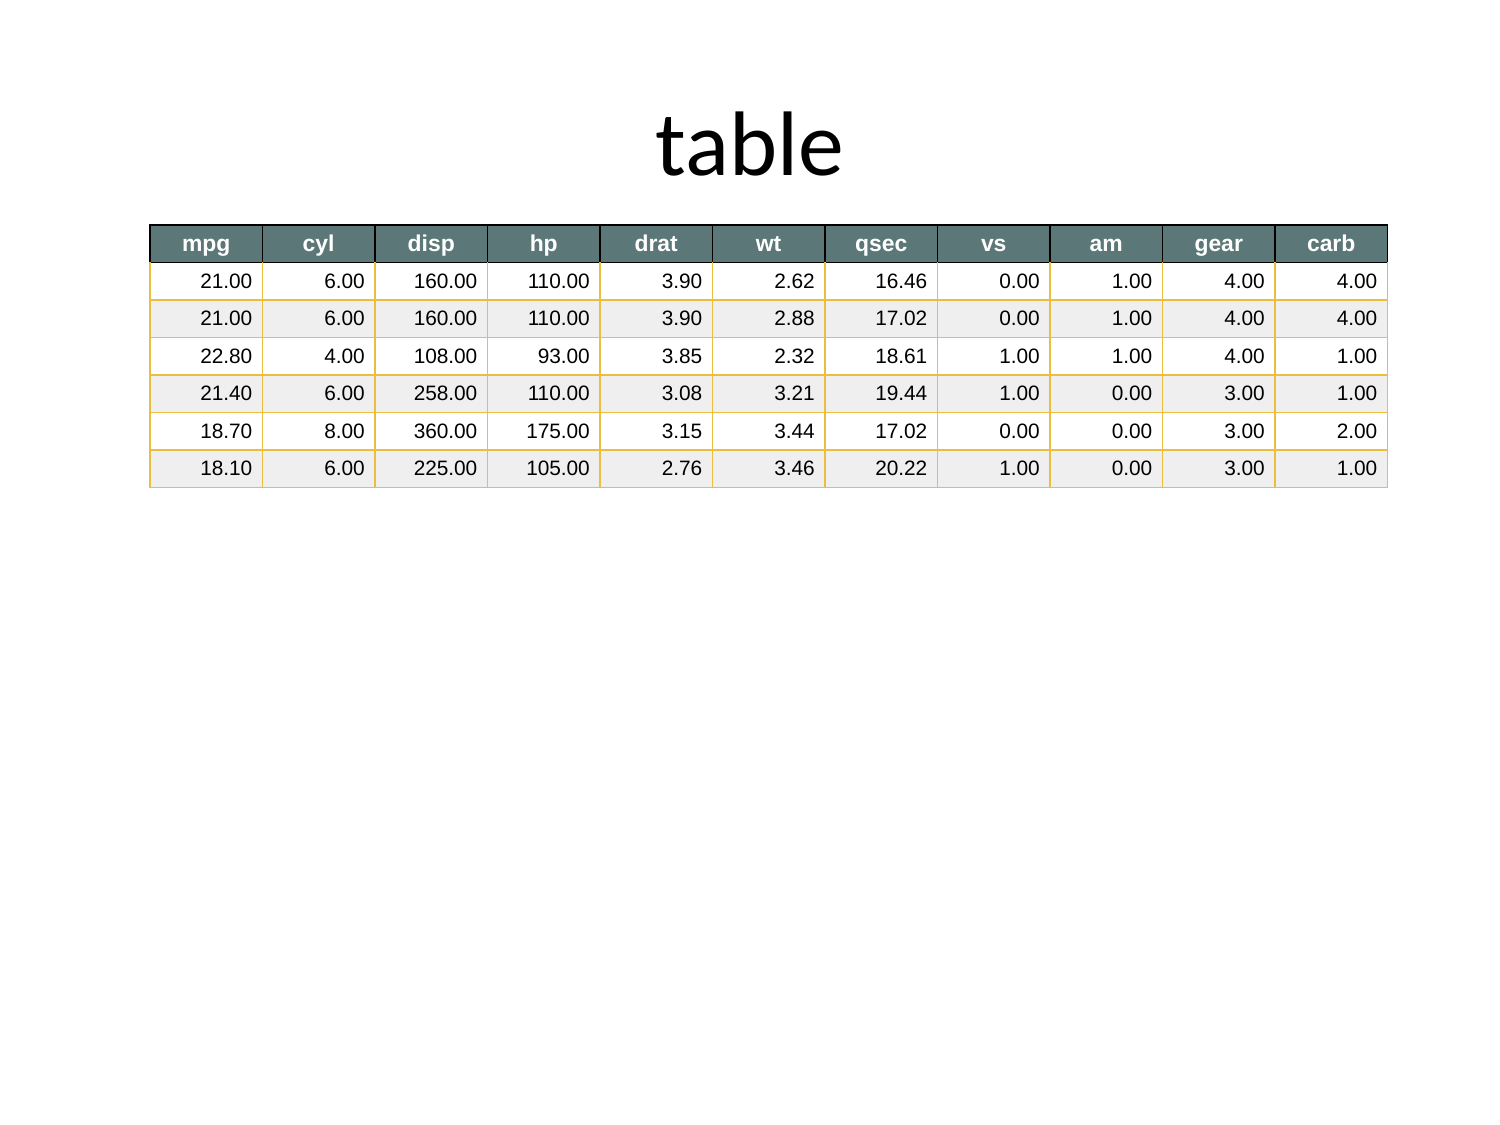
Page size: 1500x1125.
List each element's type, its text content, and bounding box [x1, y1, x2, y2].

table_cell 1.00 [1276, 338, 1387, 374]
table_cell 225.00 [376, 451, 487, 487]
table_cell 0.00 [938, 301, 1049, 337]
table_cell 17.02 [826, 413, 937, 449]
table_cell 110.00 [488, 376, 599, 412]
table_cell 4.00 [1163, 263, 1274, 299]
table_cell 16.46 [826, 263, 937, 299]
table_cell 21.00 [151, 263, 262, 299]
table_header cyl [263, 226, 374, 262]
table_cell 4.00 [1163, 338, 1274, 374]
table_cell 2.32 [713, 338, 824, 374]
table_cell 2.76 [601, 451, 712, 487]
table_cell 110.00 [488, 301, 599, 337]
table_header disp [376, 226, 487, 262]
table_cell 3.00 [1163, 451, 1274, 487]
table_cell 3.00 [1163, 413, 1274, 449]
table_cell 20.22 [826, 451, 937, 487]
table_cell 4.00 [263, 338, 374, 374]
table_cell 3.21 [713, 376, 824, 412]
title table [75, 45, 1425, 233]
table_cell 108.00 [376, 338, 487, 374]
table_cell 1.00 [938, 376, 1049, 412]
table_cell 360.00 [376, 413, 487, 449]
table_cell 3.90 [601, 301, 712, 337]
table_cell 0.00 [1051, 376, 1162, 412]
table_cell 3.46 [713, 451, 824, 487]
table_header vs [938, 226, 1049, 262]
table_cell 1.00 [1276, 376, 1387, 412]
table_cell 4.00 [1276, 301, 1387, 337]
table_cell 22.80 [151, 338, 262, 374]
table_cell 3.44 [713, 413, 824, 449]
table_cell 21.00 [151, 301, 262, 337]
table_cell 0.00 [938, 263, 1049, 299]
table_header qsec [826, 226, 937, 262]
table_cell 0.00 [938, 413, 1049, 449]
table_cell 4.00 [1276, 263, 1387, 299]
table_cell 105.00 [488, 451, 599, 487]
table_cell 6.00 [263, 263, 374, 299]
table_cell 2.88 [713, 301, 824, 337]
table_cell 1.00 [1276, 451, 1387, 487]
table_header mpg [151, 226, 262, 262]
table_cell 6.00 [263, 376, 374, 412]
table_cell 160.00 [376, 263, 487, 299]
table_cell 110.00 [488, 263, 599, 299]
table_header wt [713, 226, 824, 262]
table_cell 93.00 [488, 338, 599, 374]
table_cell 19.44 [826, 376, 937, 412]
table_header gear [1163, 226, 1274, 262]
table_cell 21.40 [151, 376, 262, 412]
table_cell 175.00 [488, 413, 599, 449]
table_cell 3.90 [601, 263, 712, 299]
table_cell 4.00 [1163, 301, 1274, 337]
table_cell 2.00 [1276, 413, 1387, 449]
table_cell 6.00 [263, 451, 374, 487]
table_cell 1.00 [938, 338, 1049, 374]
table_cell 18.70 [151, 413, 262, 449]
table_cell 17.02 [826, 301, 937, 337]
table_cell 258.00 [376, 376, 487, 412]
table_cell 18.10 [151, 451, 262, 487]
table_header carb [1276, 226, 1387, 262]
table_header am [1051, 226, 1162, 262]
table_header drat [601, 226, 712, 262]
table_cell 3.15 [601, 413, 712, 449]
table_cell 6.00 [263, 301, 374, 337]
table_cell 1.00 [1051, 338, 1162, 374]
table_cell 1.00 [938, 451, 1049, 487]
table_cell 2.62 [713, 263, 824, 299]
table_cell 3.00 [1163, 376, 1274, 412]
table_cell 0.00 [1051, 413, 1162, 449]
table_cell 0.00 [1051, 451, 1162, 487]
table_cell 1.00 [1051, 301, 1162, 337]
table_cell 3.08 [601, 376, 712, 412]
table_cell 3.85 [601, 338, 712, 374]
table_cell 8.00 [263, 413, 374, 449]
table_header hp [488, 226, 599, 262]
table_cell 18.61 [826, 338, 937, 374]
table_cell 160.00 [376, 301, 487, 337]
table_cell 1.00 [1051, 263, 1162, 299]
